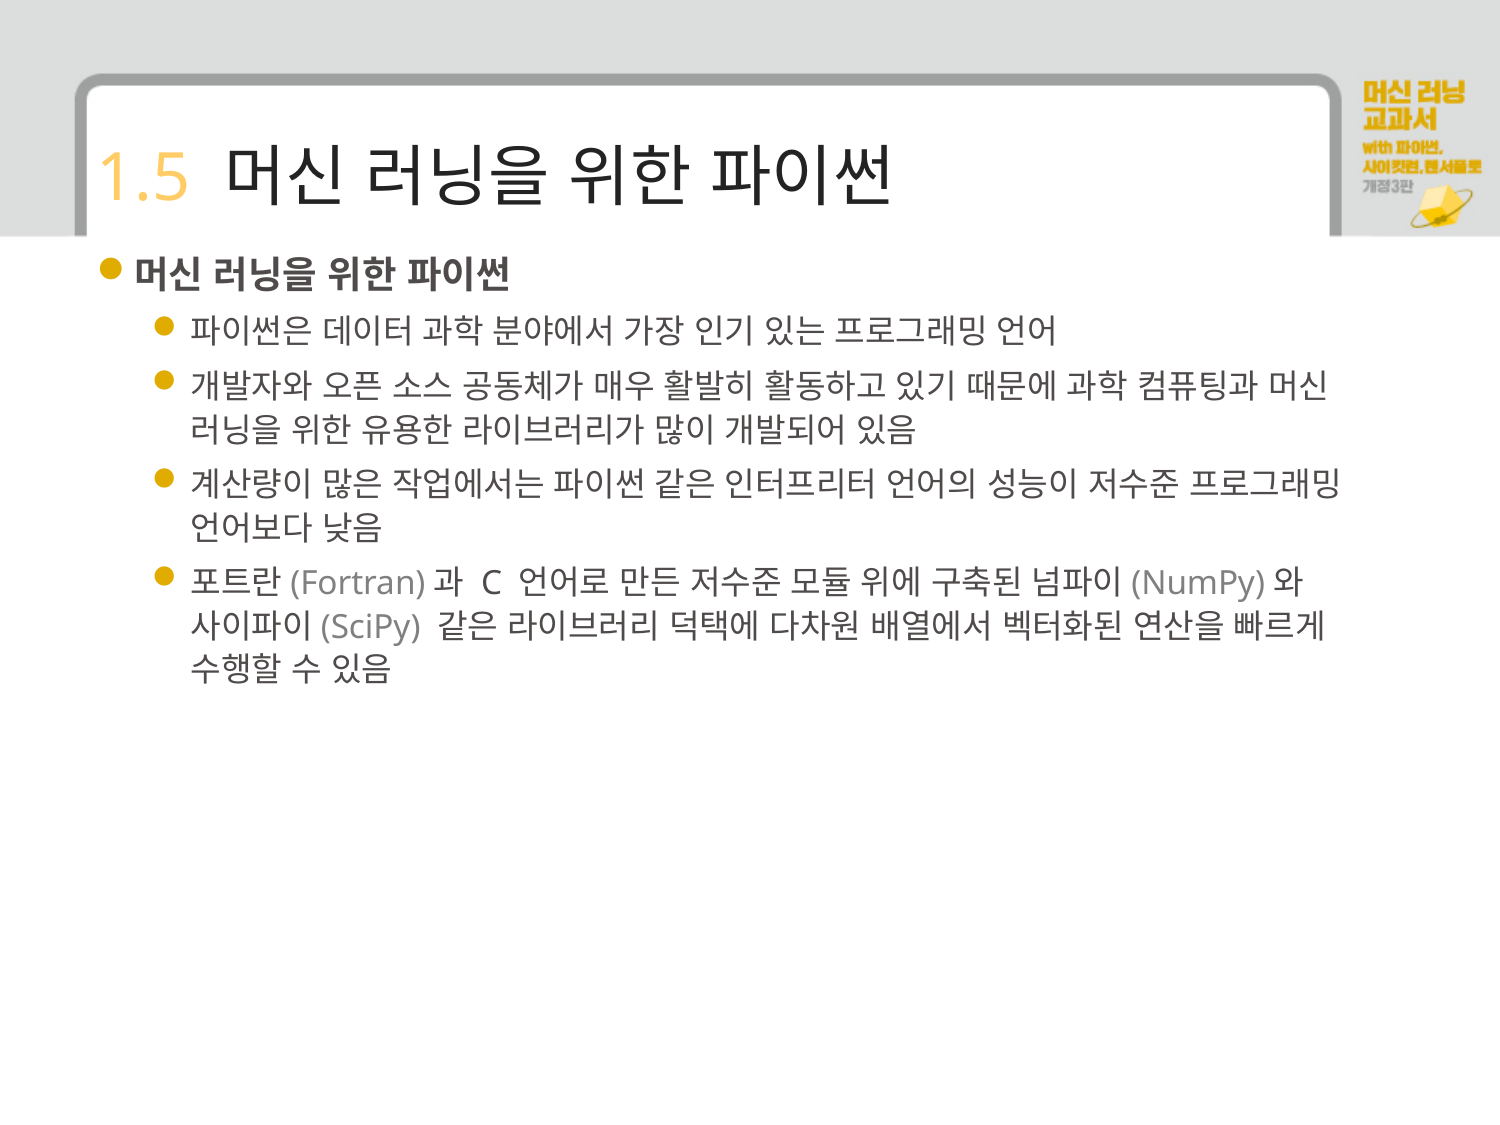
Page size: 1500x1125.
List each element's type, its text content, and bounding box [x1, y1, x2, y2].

list 머신 러닝을 위한 파이썬 파이썬은 데이터 과학 분야에서 가장 인기 있는 프로그래밍 언어 개발자와 오픈 소스 공동체가 매우 활발히 활동하고 있기 때문에 과학 컴퓨팅과 머신 러닝을 위한 유용한 라이브러리가 많이 개발되어 있음 계산량이 많은 작업에서는 파이썬 같은 인터프리터 언어의 성능이 저수준 프로그래밍 언어보다 낮음 포트란(Fortran)과 C 언어로 만든 저수준 모듈 위에 구축된 넘파이(NumPy)와 사이파이(SciPy) 같은 라이브러리 덕택에 다차원 배열에서 벡터화된 연산을 빠르게 수행할 수 있음 [81, 239, 1440, 1054]
title 1.5 머신 러닝을 위한 파이썬 [81, 90, 1412, 222]
picture [0, 0, 1500, 1125]
